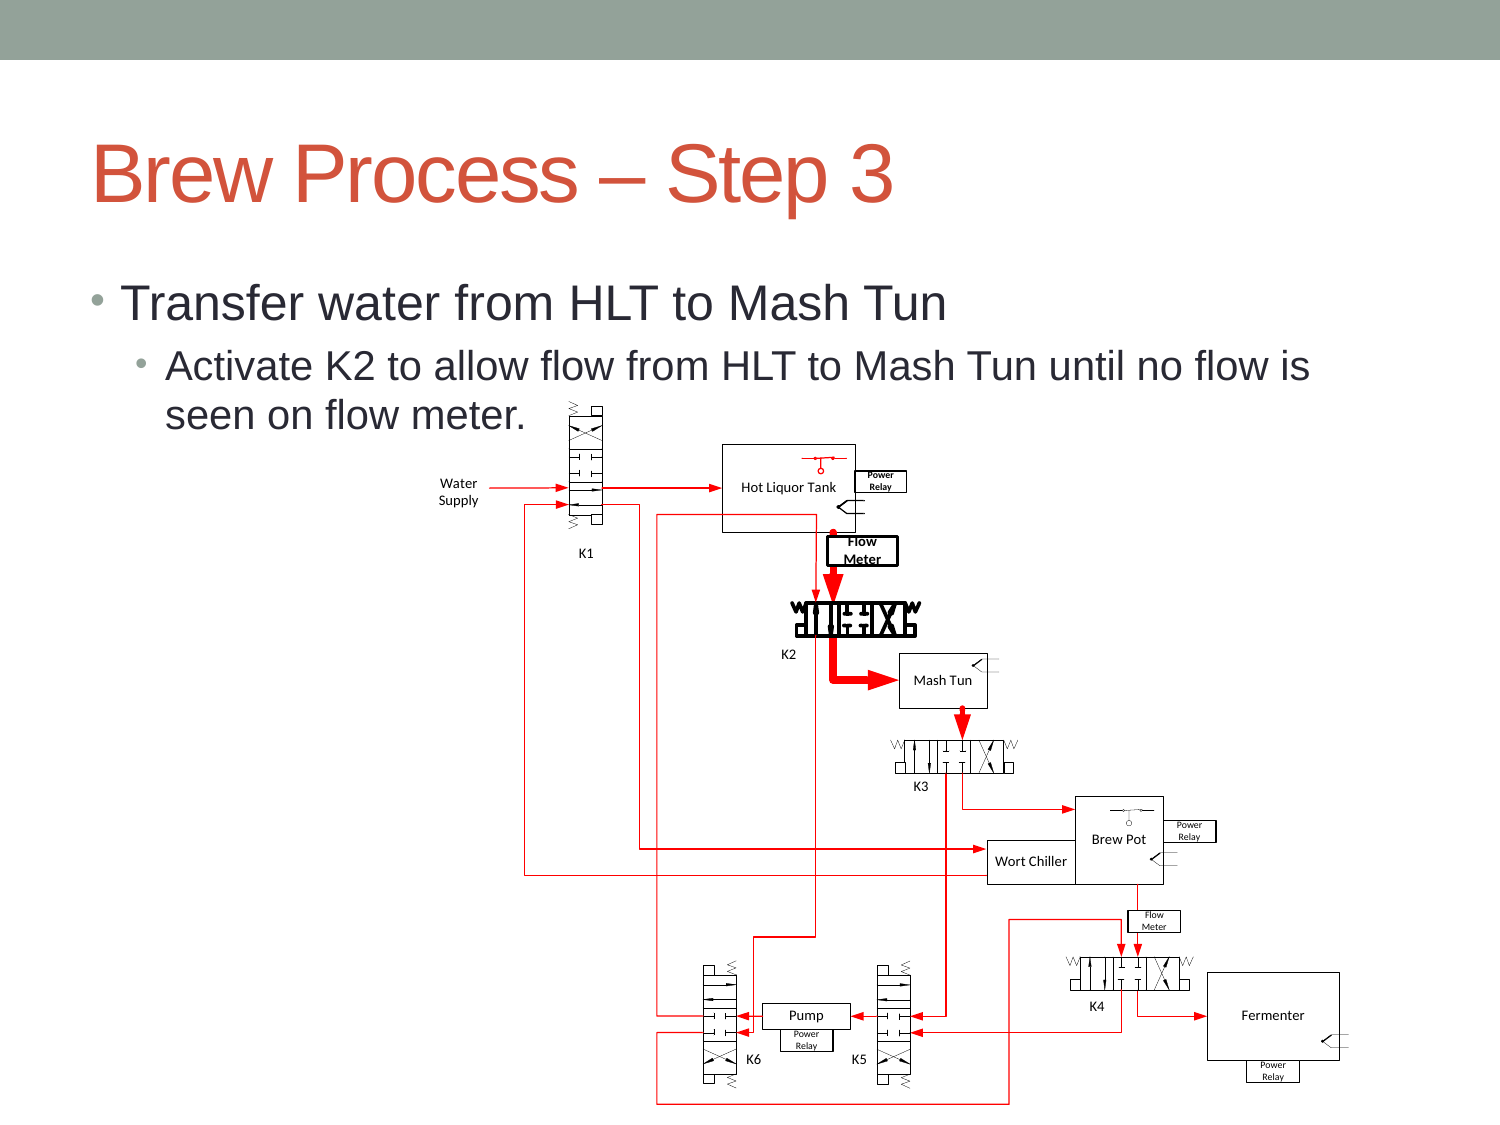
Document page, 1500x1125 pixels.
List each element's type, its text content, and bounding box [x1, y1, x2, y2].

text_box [437, 399, 1351, 1107]
title Brew Process – Step 3 [75, 87, 1425, 250]
list Transfer water from HLT to Mash Tun Activate K2 to allow flow from HLT to Mash Tun until no flow is seen on flow meter. [75, 262, 1425, 1063]
